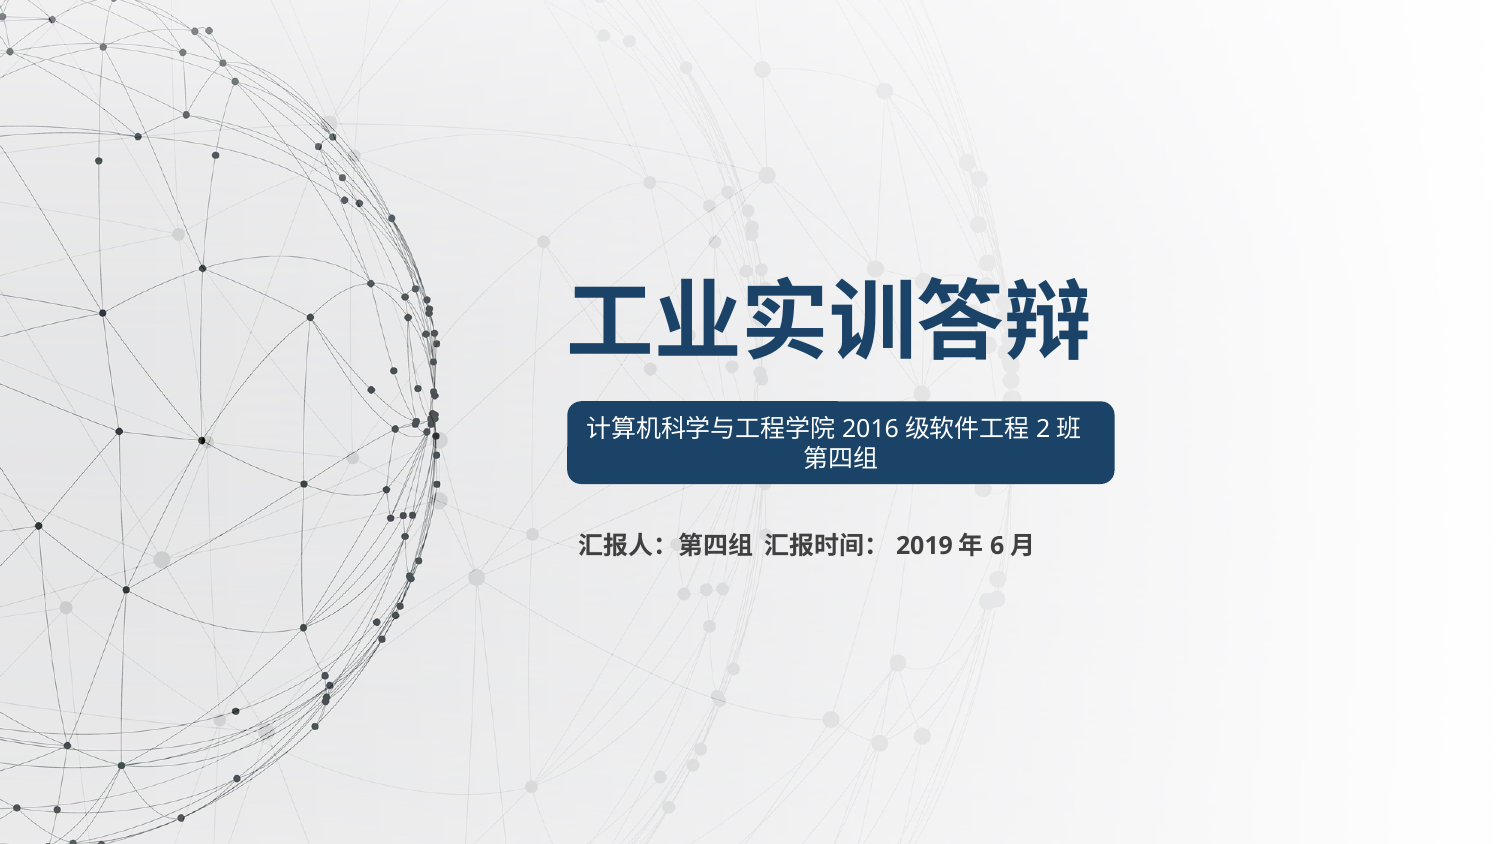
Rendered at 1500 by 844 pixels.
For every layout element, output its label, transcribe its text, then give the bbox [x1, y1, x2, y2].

text_box 工业实训答辩 [555, 259, 1432, 376]
text_box 汇报人：第四组 汇报时间：2019年6月 [567, 523, 1136, 566]
picture [0, 0, 1500, 844]
text_box 计算机科学与工程学院2016级软件工程2班 第四组 [567, 401, 1115, 485]
